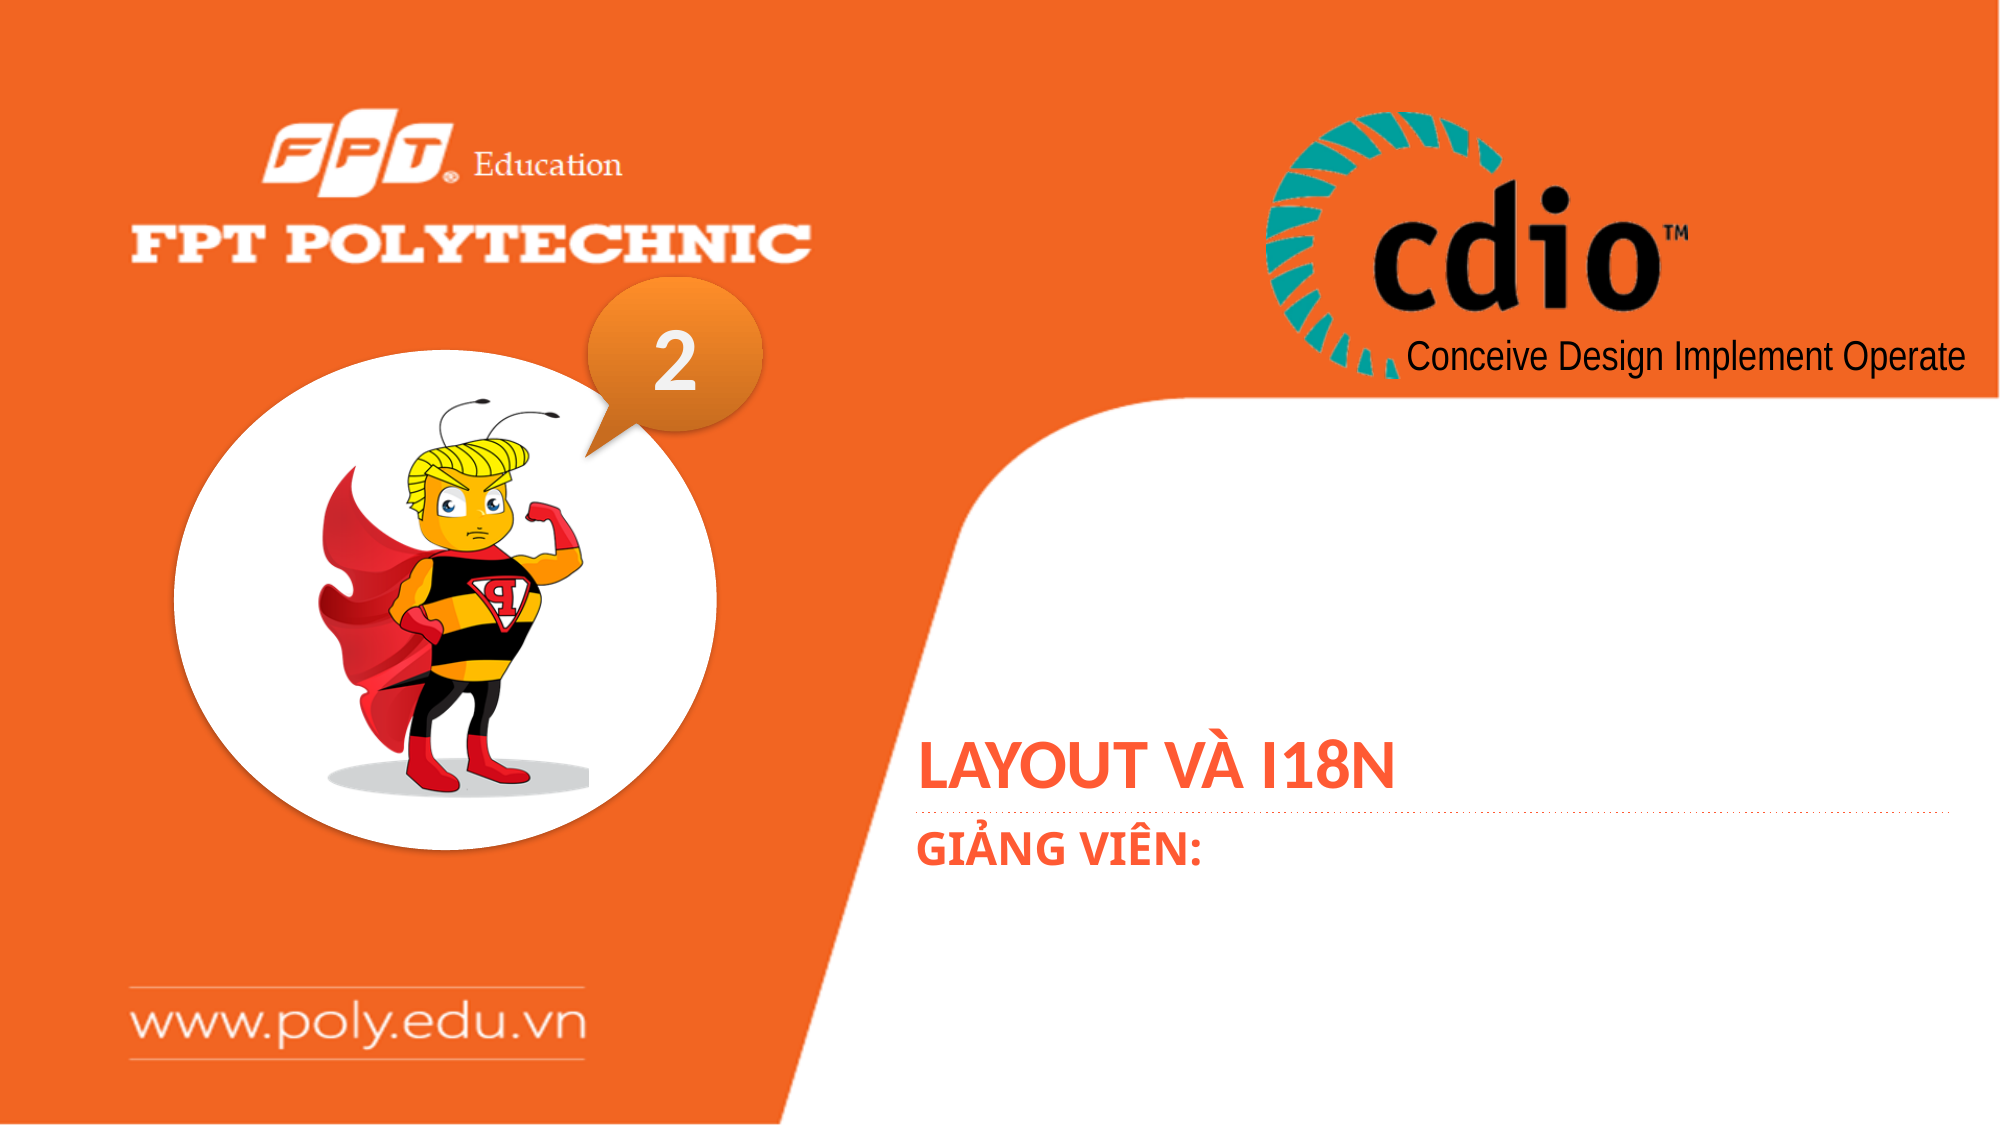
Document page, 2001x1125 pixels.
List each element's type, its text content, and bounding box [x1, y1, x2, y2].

text_box Conceive Design Implement Operate [1689, 321, 1987, 387]
subtitle Giảng viên: [900, 812, 2000, 975]
picture [0, 0, 2001, 1125]
text_box 2 [588, 276, 763, 453]
title Layout và i18n [903, 702, 1904, 819]
